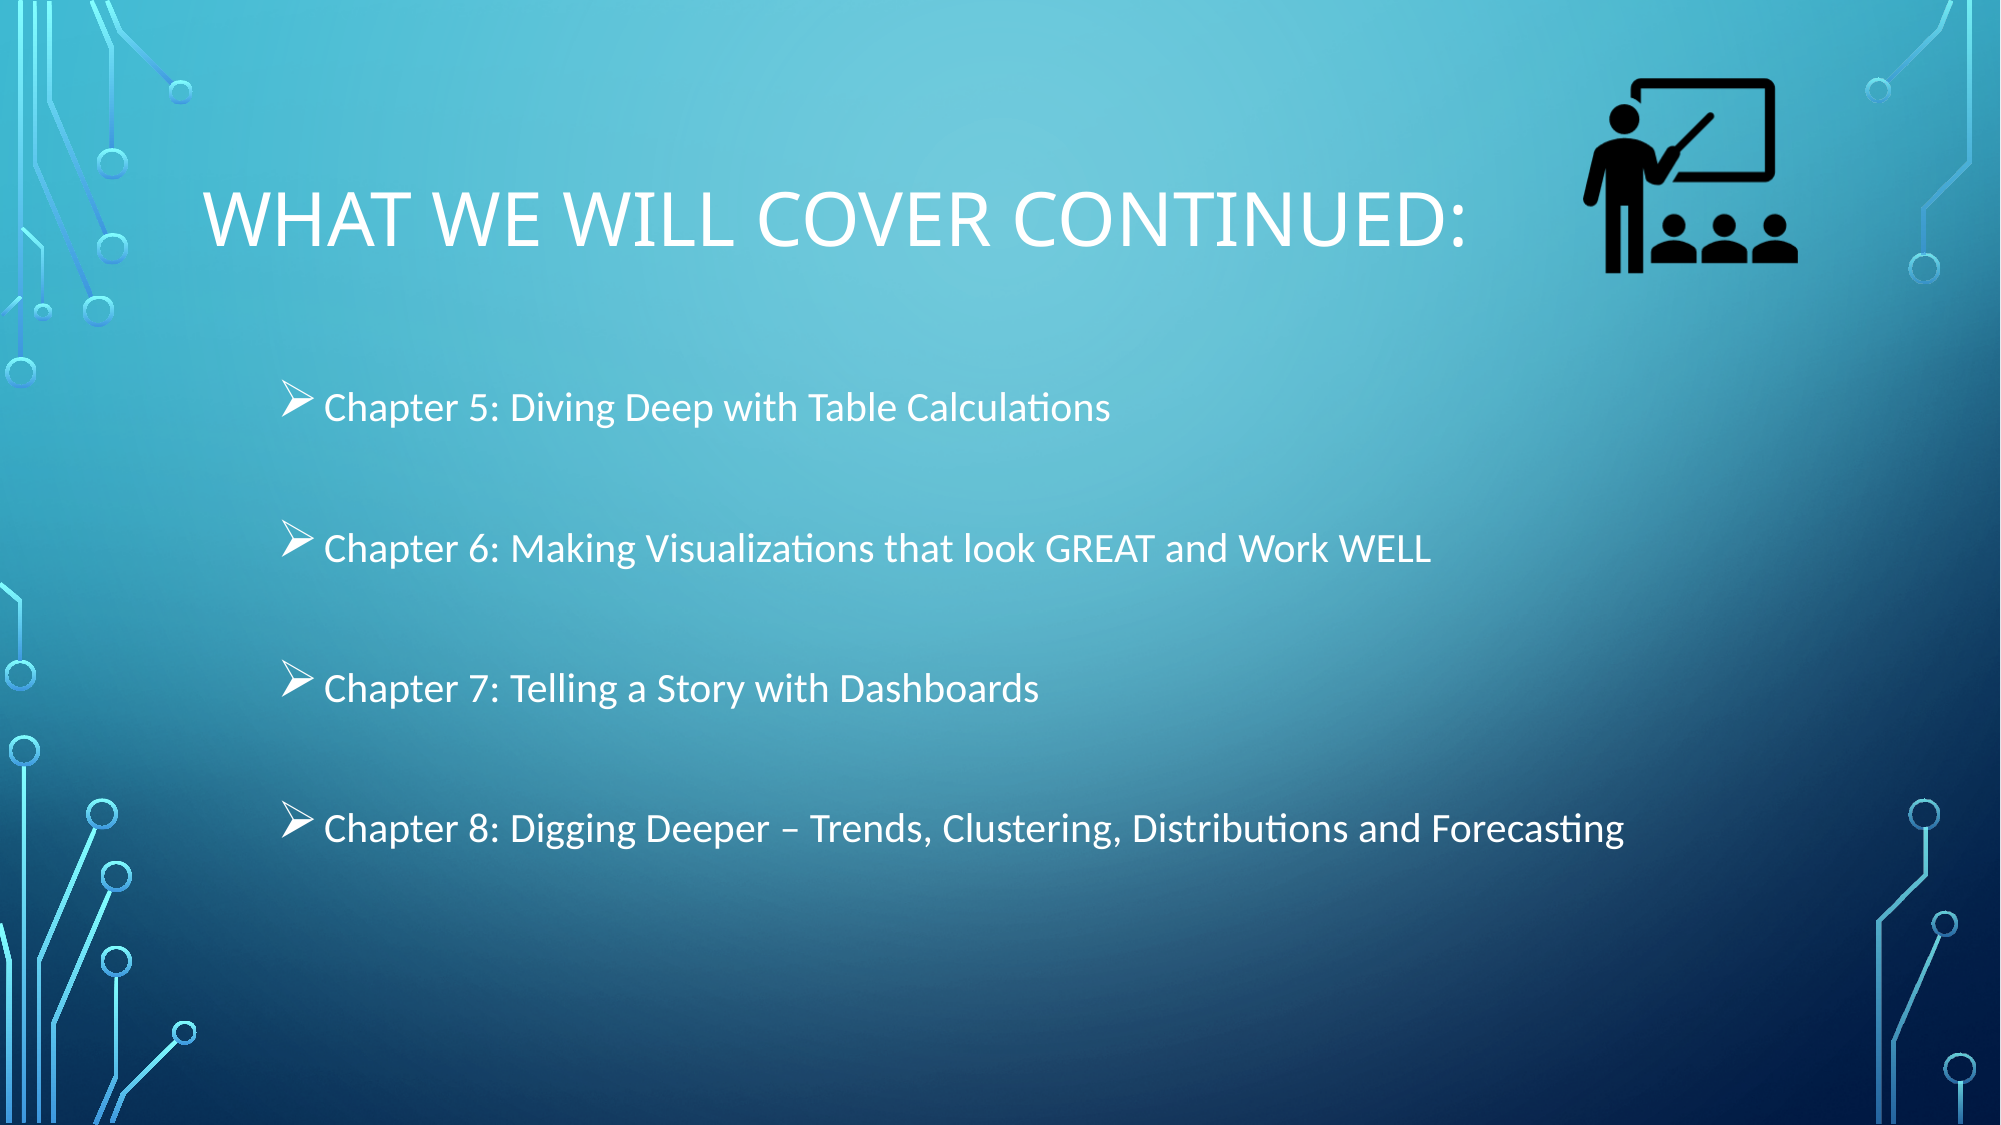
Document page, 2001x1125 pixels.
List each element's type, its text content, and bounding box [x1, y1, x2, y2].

list Chapter 5: Diving Deep with Table Calculations Chapter 6: Making Visualizations that look GREAT and Work WELL Chapter 7: Telling a Story with Dashboards Chapter 8: Digging Deeper – Trends, Clustering, Distributions and Forecasting [187, 369, 1813, 950]
title What we will cover Continued: [187, 101, 1813, 344]
picture [1569, 53, 1813, 297]
